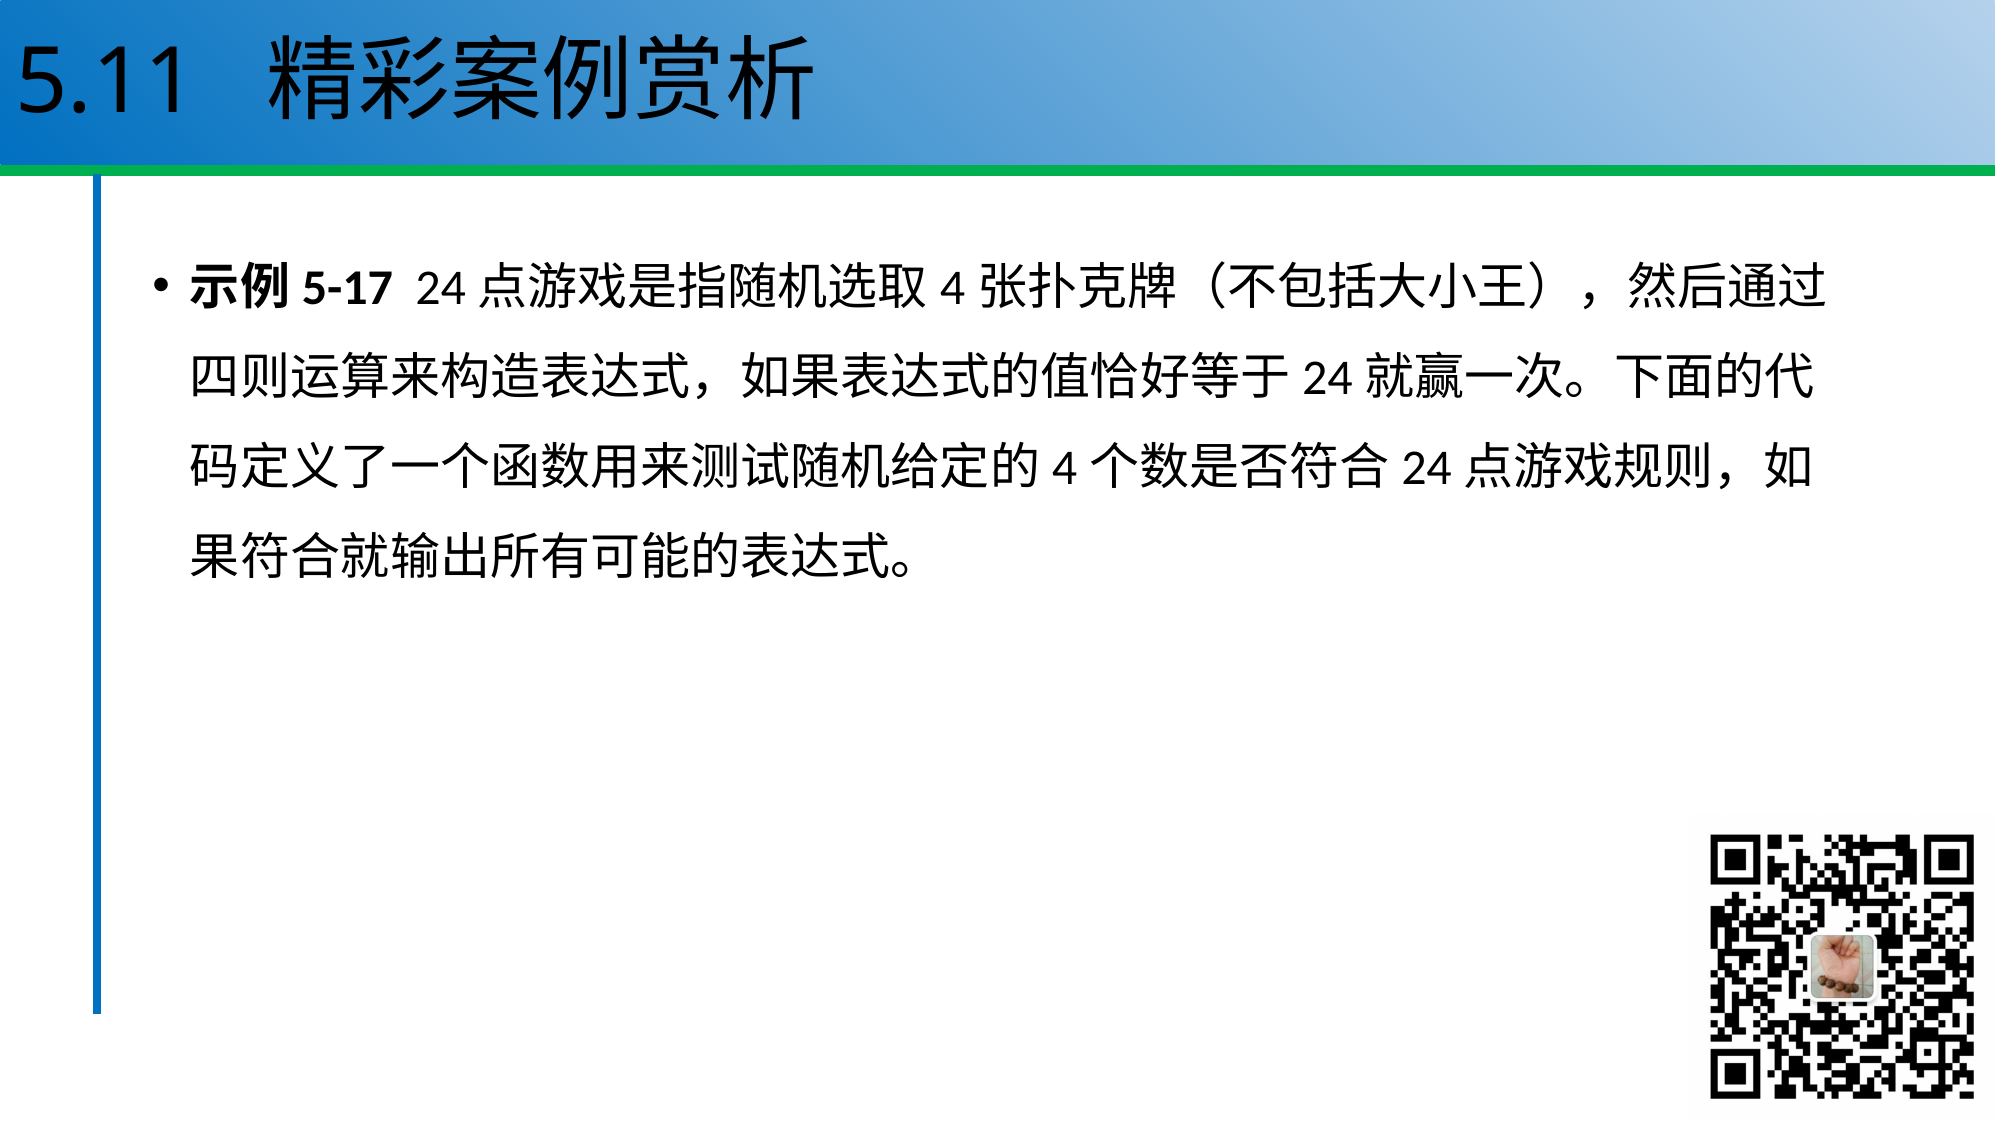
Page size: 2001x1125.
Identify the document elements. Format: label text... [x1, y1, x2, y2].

slide_number [1412, 1042, 1863, 1103]
title 5.11 精彩案例赏析 [0, 0, 1995, 165]
list 示例5-17 24点游戏是指随机选取4张扑克牌（不包括大小王），然后通过四则运算来构造表达式，如果表达式的值恰好等于24就赢一次。下面的代码定义了一个函数用来测试随机给定的4个数是否符合24点游戏规则，如果符合就输出所有可能的表达式。 [137, 216, 1863, 978]
picture [1689, 813, 1995, 1120]
